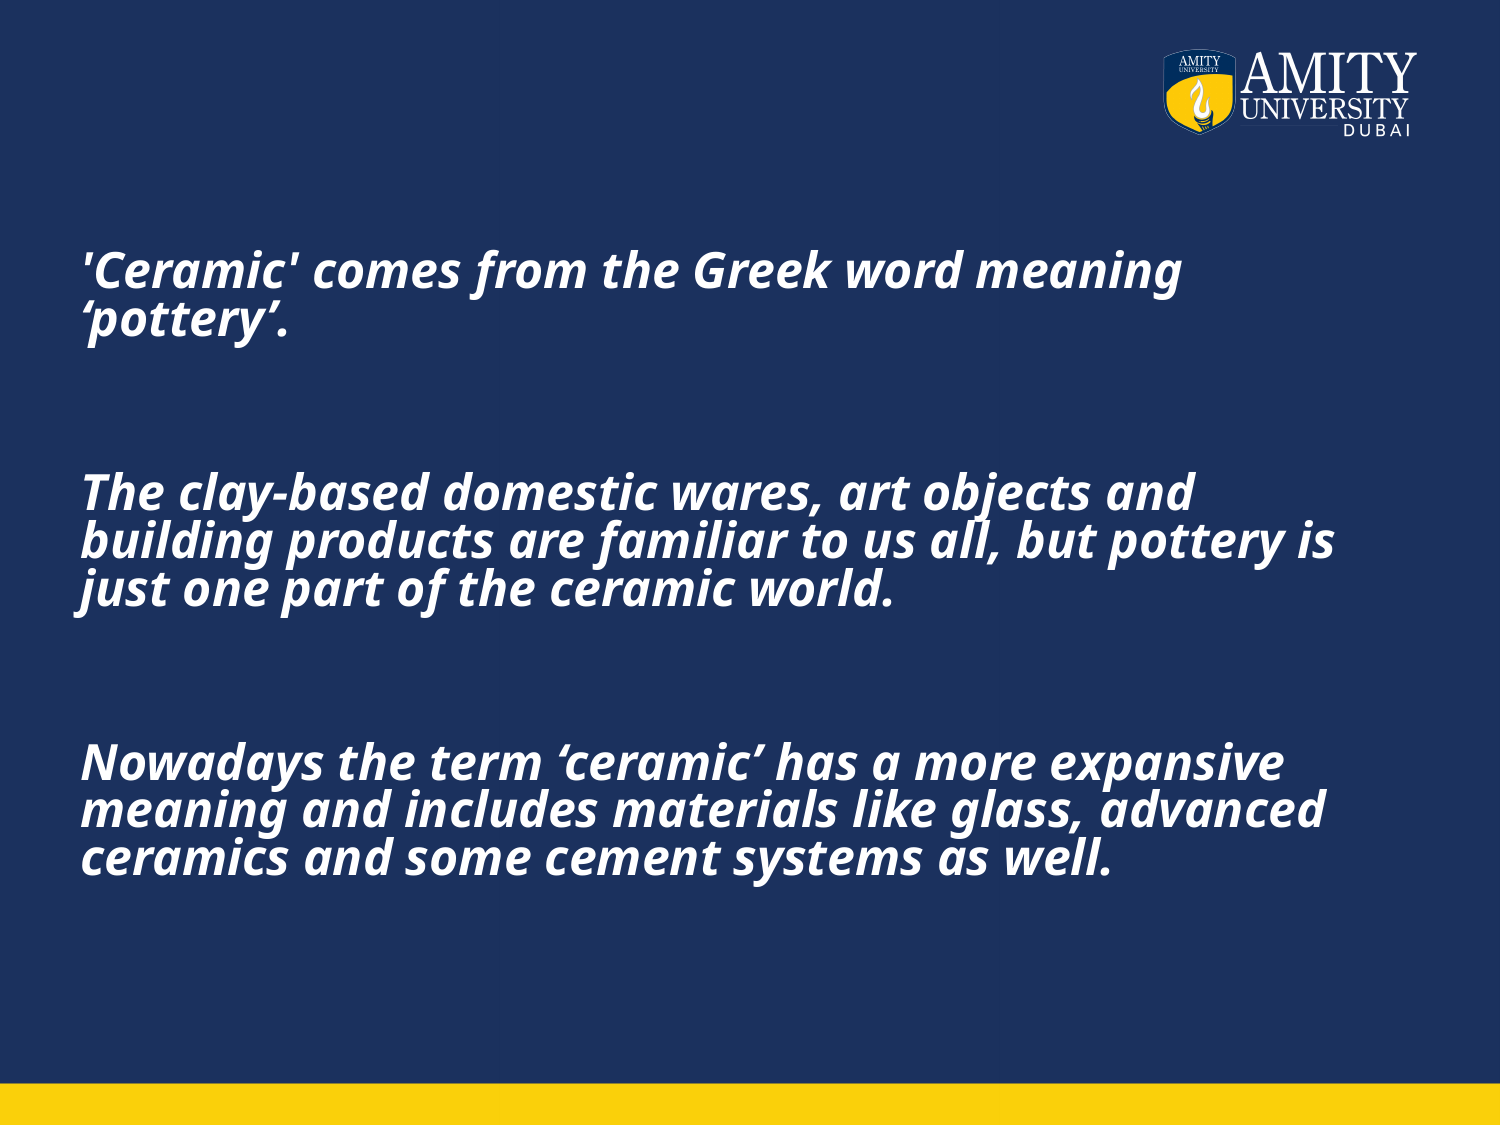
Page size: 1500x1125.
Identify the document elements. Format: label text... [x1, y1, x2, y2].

list 'Ceramic' comes from the Greek word meaning ‘pottery’. The clay-based domestic wares, art objects and building products are familiar to us all, but pottery is just one part of the ceramic world. Nowadays the term ‘ceramic’ has a more expansive meaning and includes materials like glass, advanced ceramics and some cement systems as well. [65, 242, 1416, 384]
picture [0, 0, 1500, 1125]
title [65, 97, 1416, 185]
